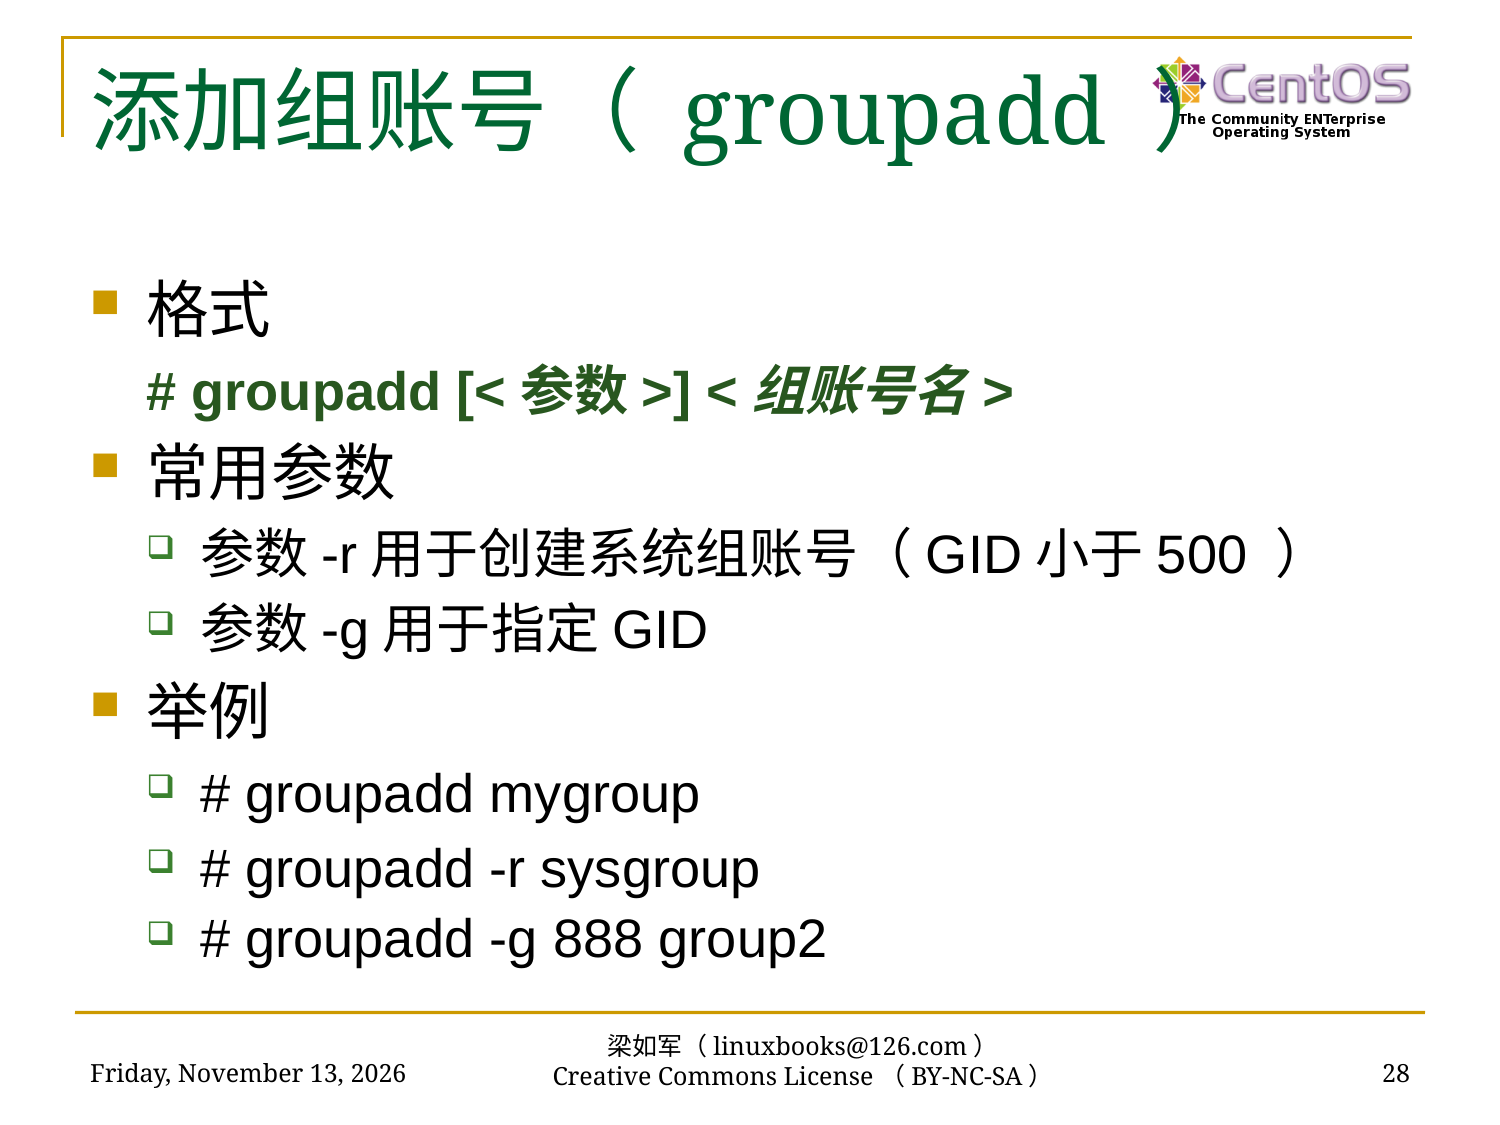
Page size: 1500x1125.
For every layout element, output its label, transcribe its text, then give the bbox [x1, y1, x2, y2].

slide_number 28 [1074, 1023, 1426, 1100]
title 添加组账号（ groupadd ） [74, 45, 1426, 233]
list 格式 # groupadd [<参数>] <组账号名> 常用参数 参数-r用于创建系统组账号（GID小于500 ） 参数-g用于指定GID 举例 # groupadd mygroup # groupadd -r sysgroup # groupadd -g 888 group2 [74, 262, 1426, 1006]
footer 梁如军（linuxbooks@126.com） Creative Commons License（BY-NC-SA） [359, 1022, 1247, 1099]
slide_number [74, 1023, 426, 1100]
